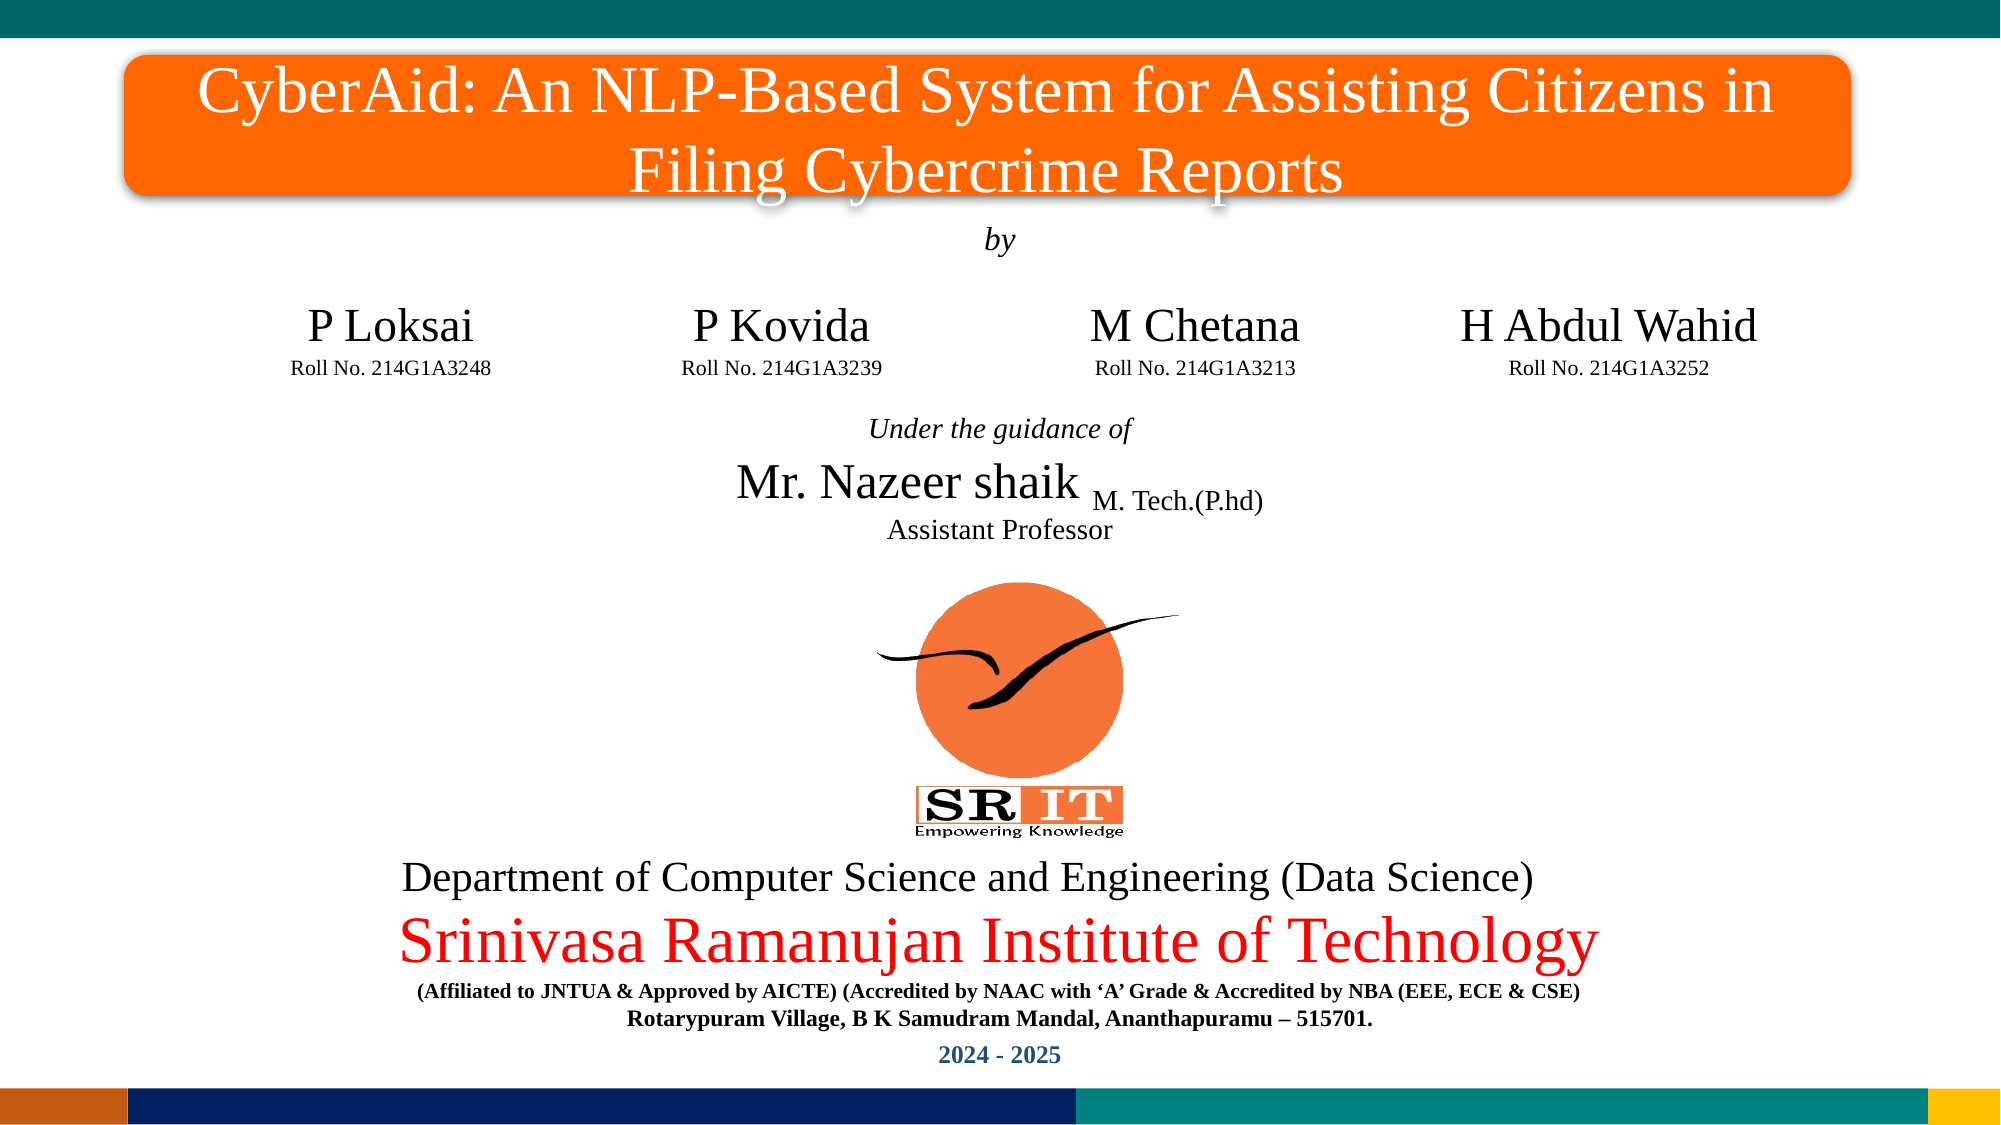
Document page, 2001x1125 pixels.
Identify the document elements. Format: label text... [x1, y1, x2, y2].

text_box P Loksai Roll No. 214G1A3248 [195, 292, 587, 389]
text_box by [445, 206, 1555, 265]
text_box H Abdul Wahid Roll No. 214G1A3252 [1413, 292, 1805, 389]
text_box CyberAid: An NLP-Based System for Assisting Citizens in Filing Cybercrime Reports [123, 54, 1851, 196]
text_box Department of Computer Science and Engineering (Data Science) Srinivasa Ramanujan Institute of Technology (Affiliated to JNTUA & Approved by AICTE) (Accredited by NAAC with ‘A’ Grade & Accredited by NBA (EEE, ECE & CSE) Rotarypuram Village, B K Samudram Mandal, Ananthapuramu – 515701. 2024 - 2025 [248, 846, 1752, 1081]
text_box M Chetana Roll No. 214G1A3213 [999, 292, 1391, 389]
picture [876, 570, 1179, 847]
text_box P Kovida Roll No. 214G1A3239 [587, 292, 978, 389]
text_box Under the guidance of Mr. Nazeer shaik M. Tech.(P.hd) Assistant Professor [616, 406, 1384, 554]
